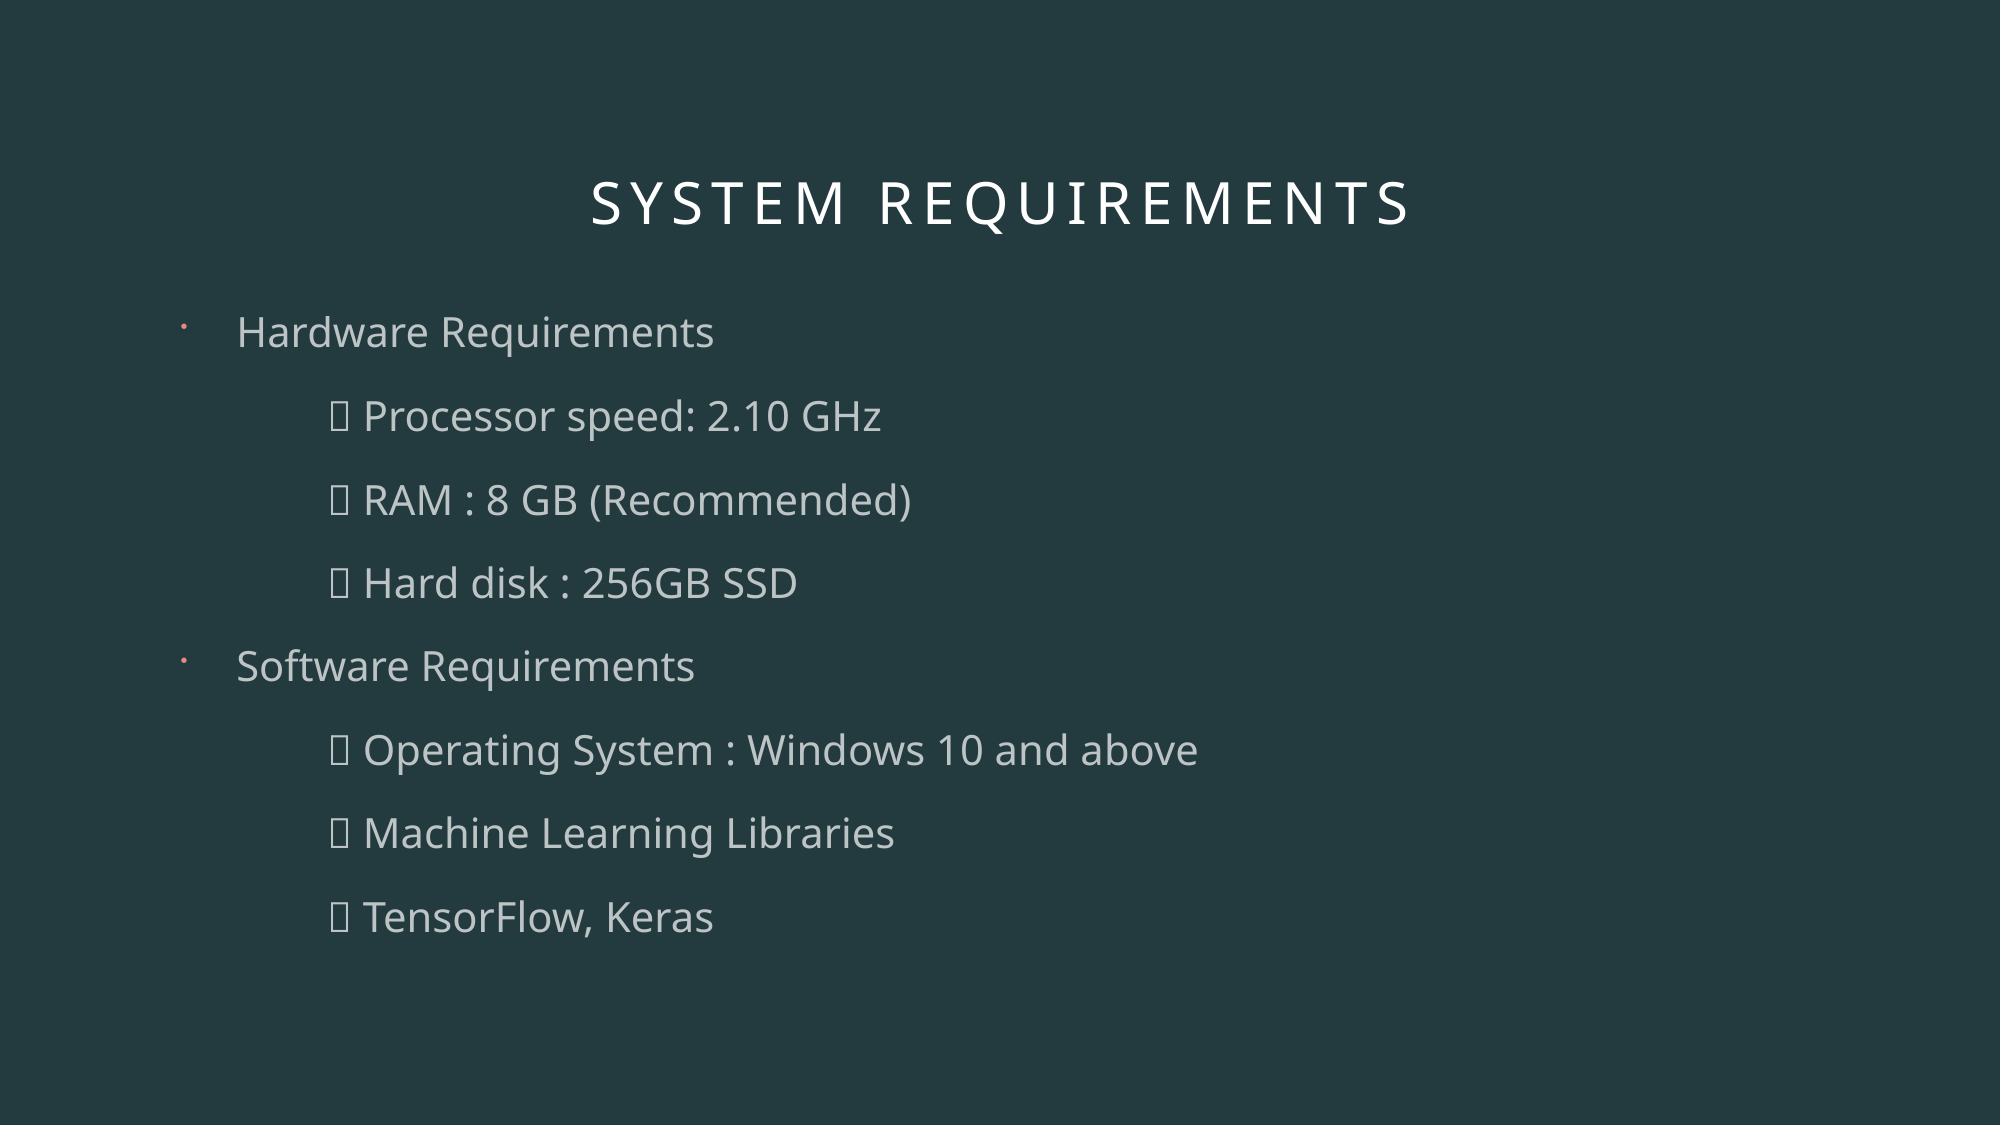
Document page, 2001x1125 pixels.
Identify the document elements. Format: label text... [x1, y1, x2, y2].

title System requirements [177, 165, 1822, 274]
list Hardware Requirements  Processor speed: 2.10 GHz  RAM : 8 GB (Recommended)  Hard disk : 256GB SSD Software Requirements  Operating System : Windows 10 and above  Machine Learning Libraries  TensorFlow, Keras [177, 293, 1822, 947]
